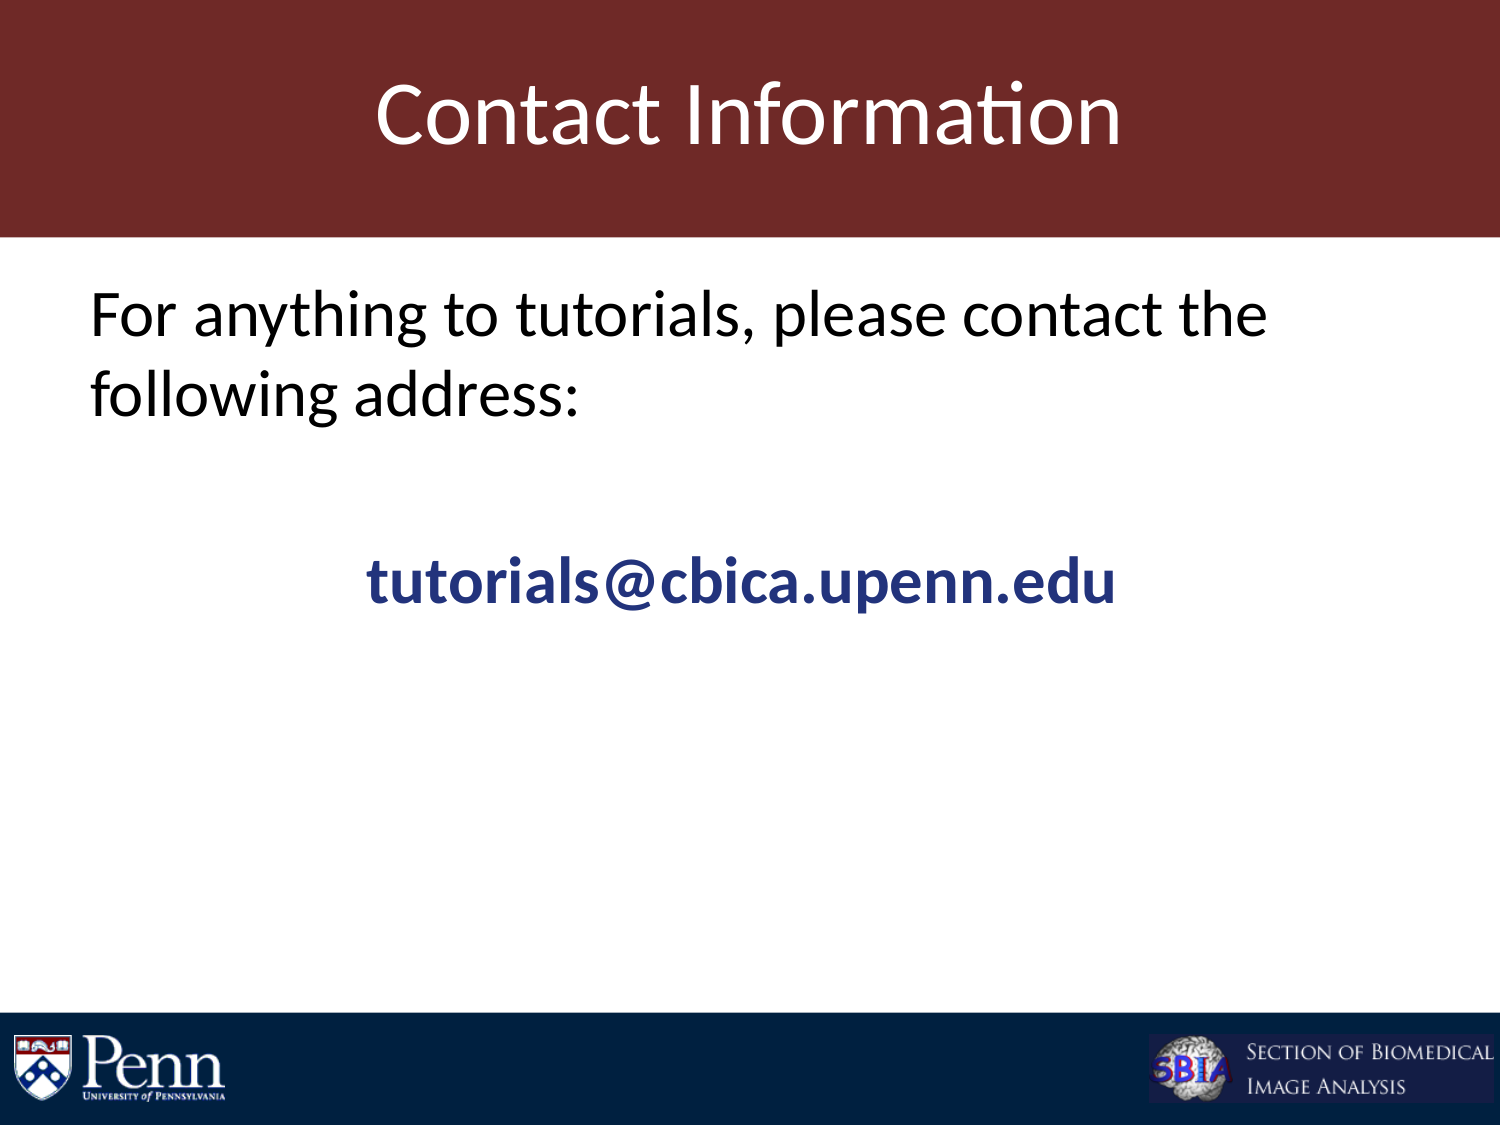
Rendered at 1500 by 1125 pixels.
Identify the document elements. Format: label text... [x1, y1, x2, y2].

picture [14, 1035, 225, 1102]
list For anything to tutorials, please contact the following address: tutorials@cbica.upenn.edu [75, 262, 1425, 1013]
title Contact Information [75, 45, 1425, 238]
picture [1149, 1034, 1494, 1103]
